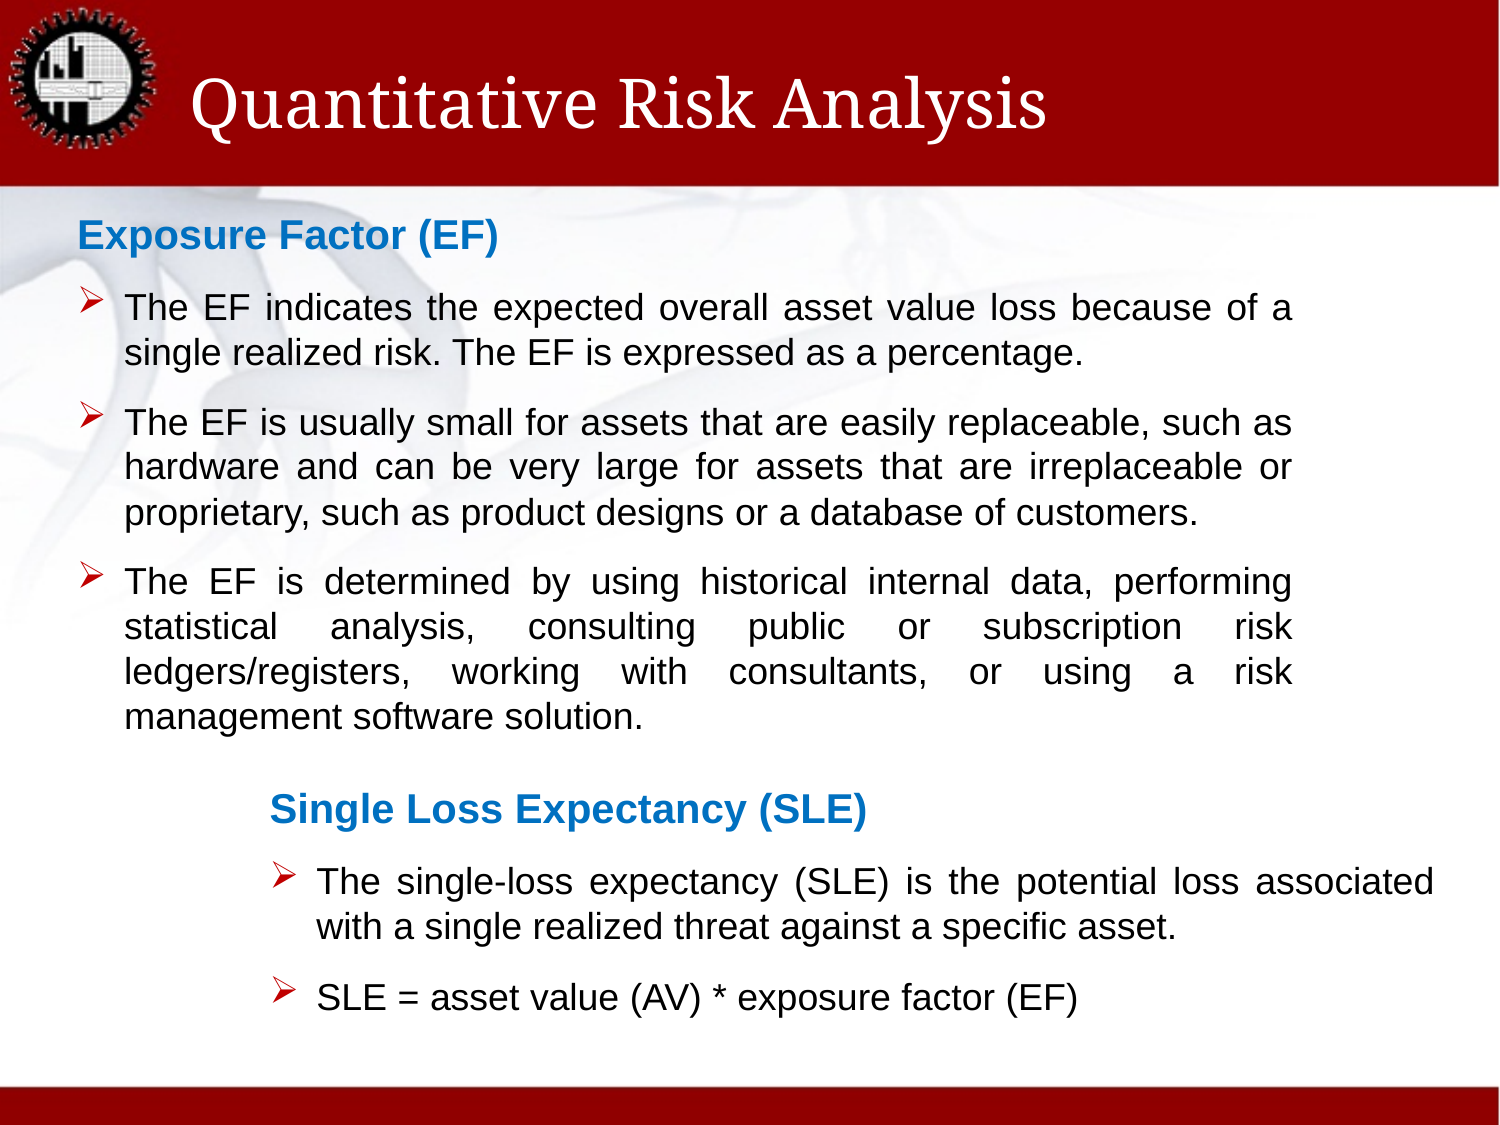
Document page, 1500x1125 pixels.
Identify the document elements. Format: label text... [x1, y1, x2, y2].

picture [0, 0, 1500, 1125]
text_box Exposure Factor (EF) The EF indicates the expected overall asset value loss because of a single realized risk. The EF is expressed as a percentage. The EF is usually small for assets that are easily replaceable, such as hardware and can be very large for assets that are irreplaceable or proprietary, such as product designs or a database of customers. The EF is determined by using historical internal data, performing statistical analysis, consulting public or subscription risk ledgers/registers, working with consultants, or using a risk management software solution. [62, 200, 1308, 745]
text_box Single Loss Expectancy (SLE) The single-loss expectancy (SLE) is the potential loss associated with a single realized threat against a specific asset. SLE = asset value (AV) * exposure factor (EF) [254, 774, 1450, 1025]
title Quantitative Risk Analysis [174, 24, 1450, 150]
